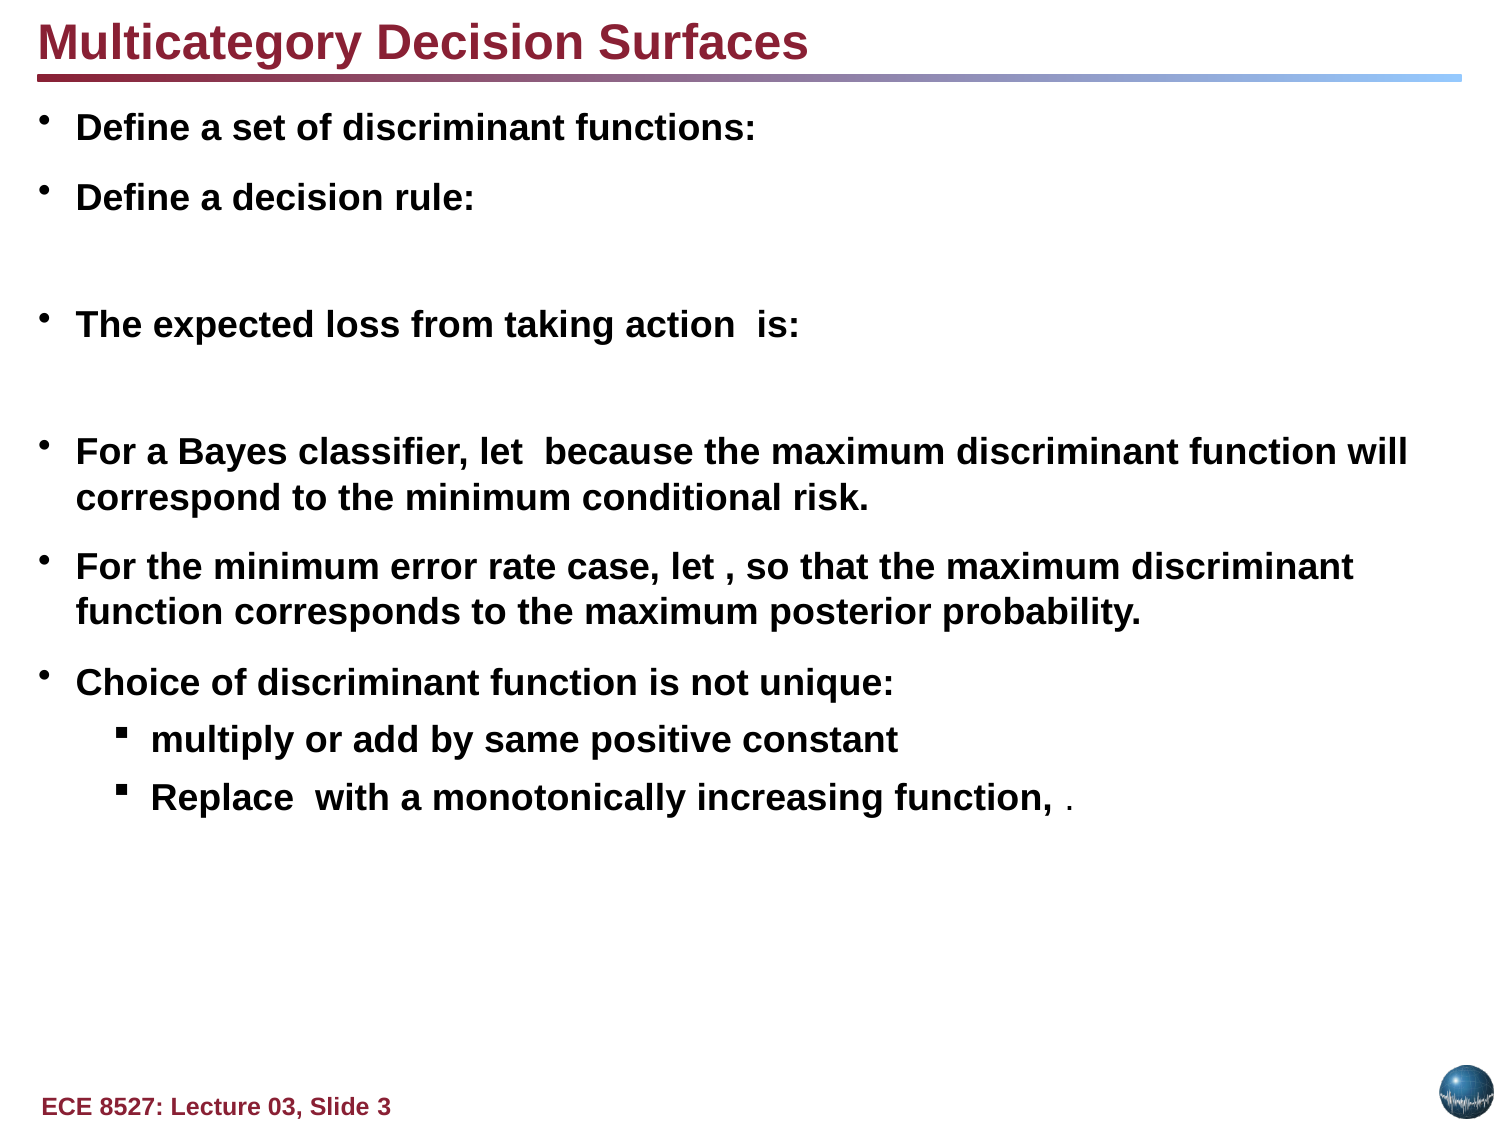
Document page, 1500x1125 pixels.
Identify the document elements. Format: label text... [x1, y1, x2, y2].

text_box Multicategory Decision Surfaces [37, 9, 1463, 70]
picture [1439, 1065, 1494, 1119]
